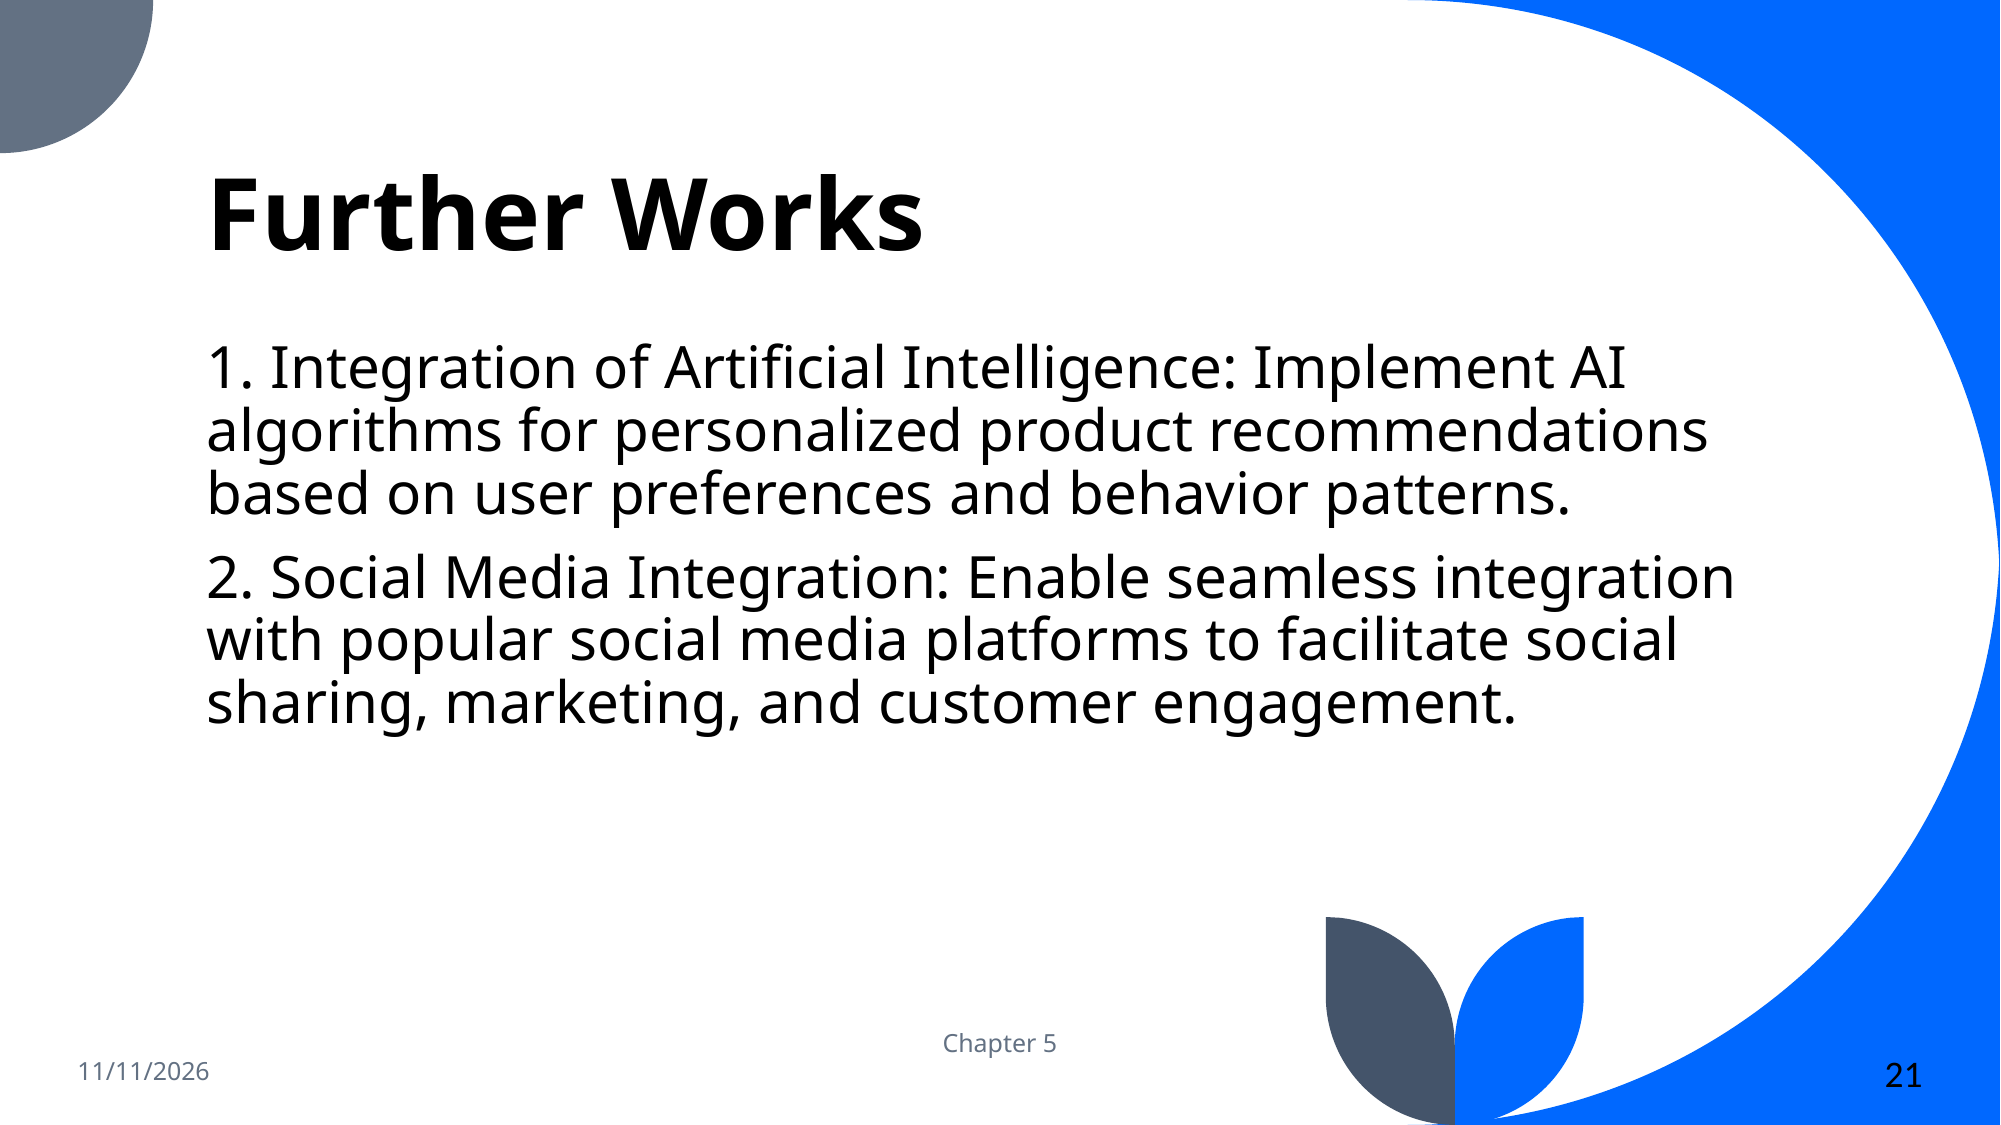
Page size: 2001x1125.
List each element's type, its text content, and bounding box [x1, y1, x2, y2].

list 1. Integration of Artificial Intelligence: Implement AI algorithms for personalized product recommendations based on user preferences and behavior patterns. 2. Social Media Integration: Enable seamless integration with popular social media platforms to facilitate social sharing, marketing, and customer engagement. [191, 330, 1796, 884]
text_box 21 [1665, 1042, 1938, 1103]
title Further Works [191, 62, 1796, 280]
text_box Chapter 5 [662, 1042, 1338, 1103]
text_box 6/19/2023 [62, 1042, 513, 1103]
